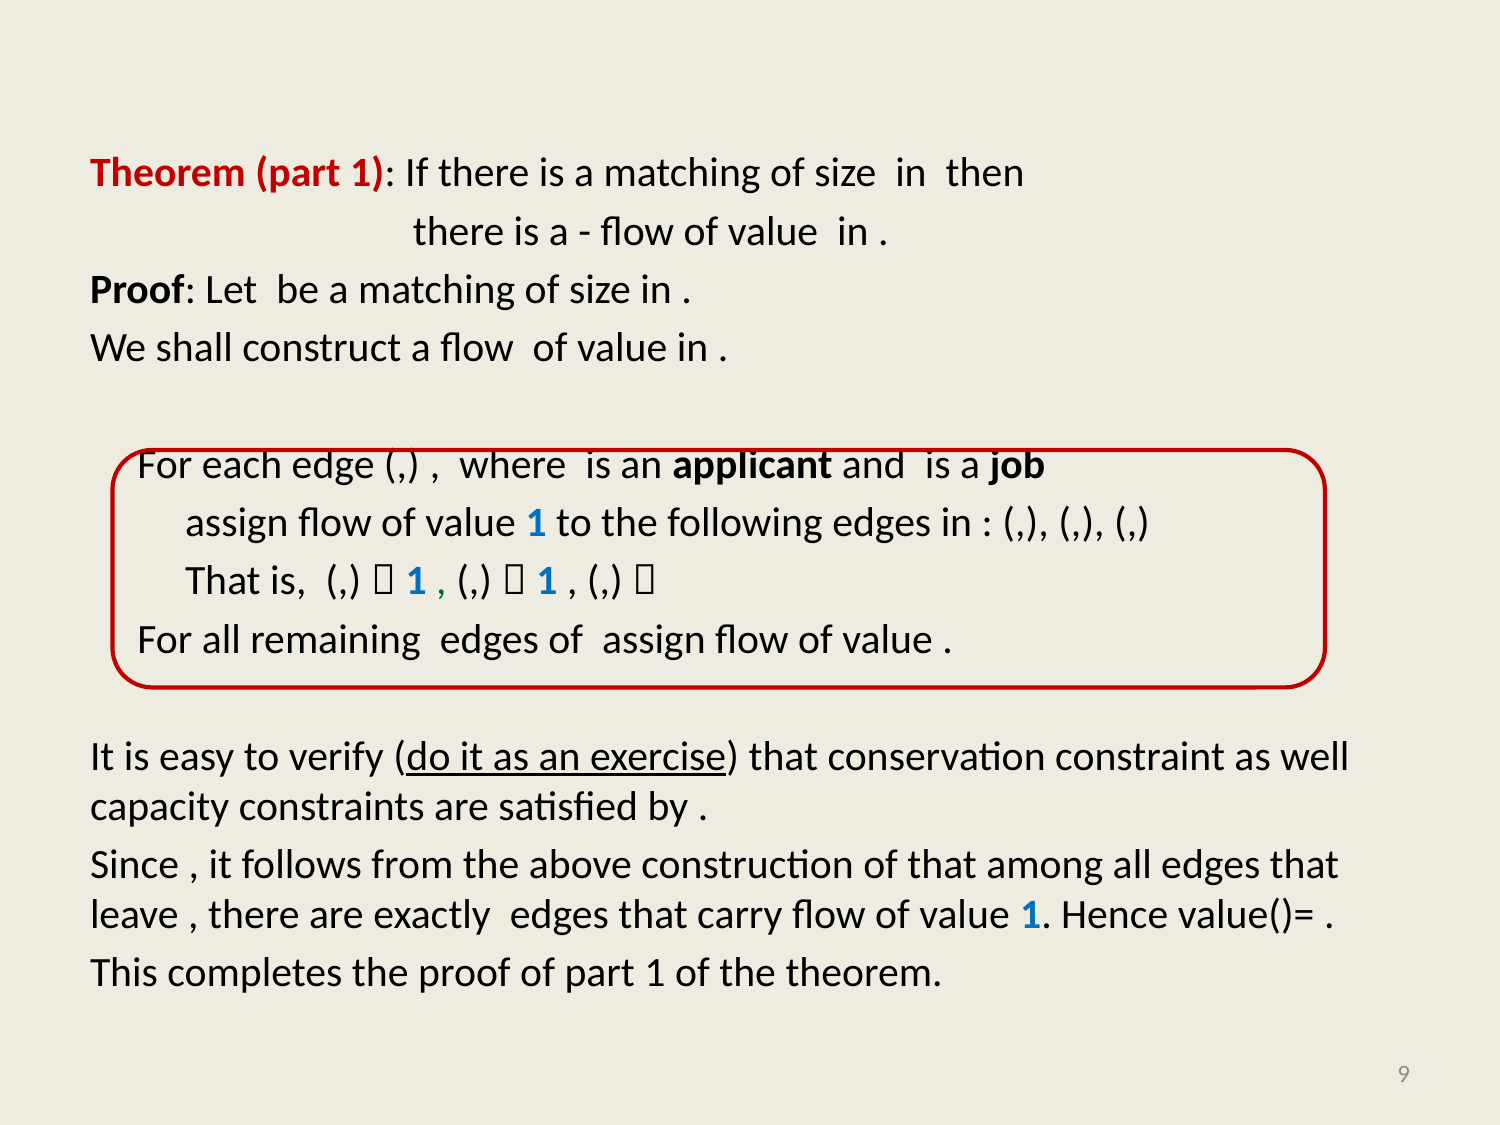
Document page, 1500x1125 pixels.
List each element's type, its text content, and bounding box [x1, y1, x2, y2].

text_box [110, 447, 1328, 690]
slide_number 9 [1074, 1042, 1425, 1103]
